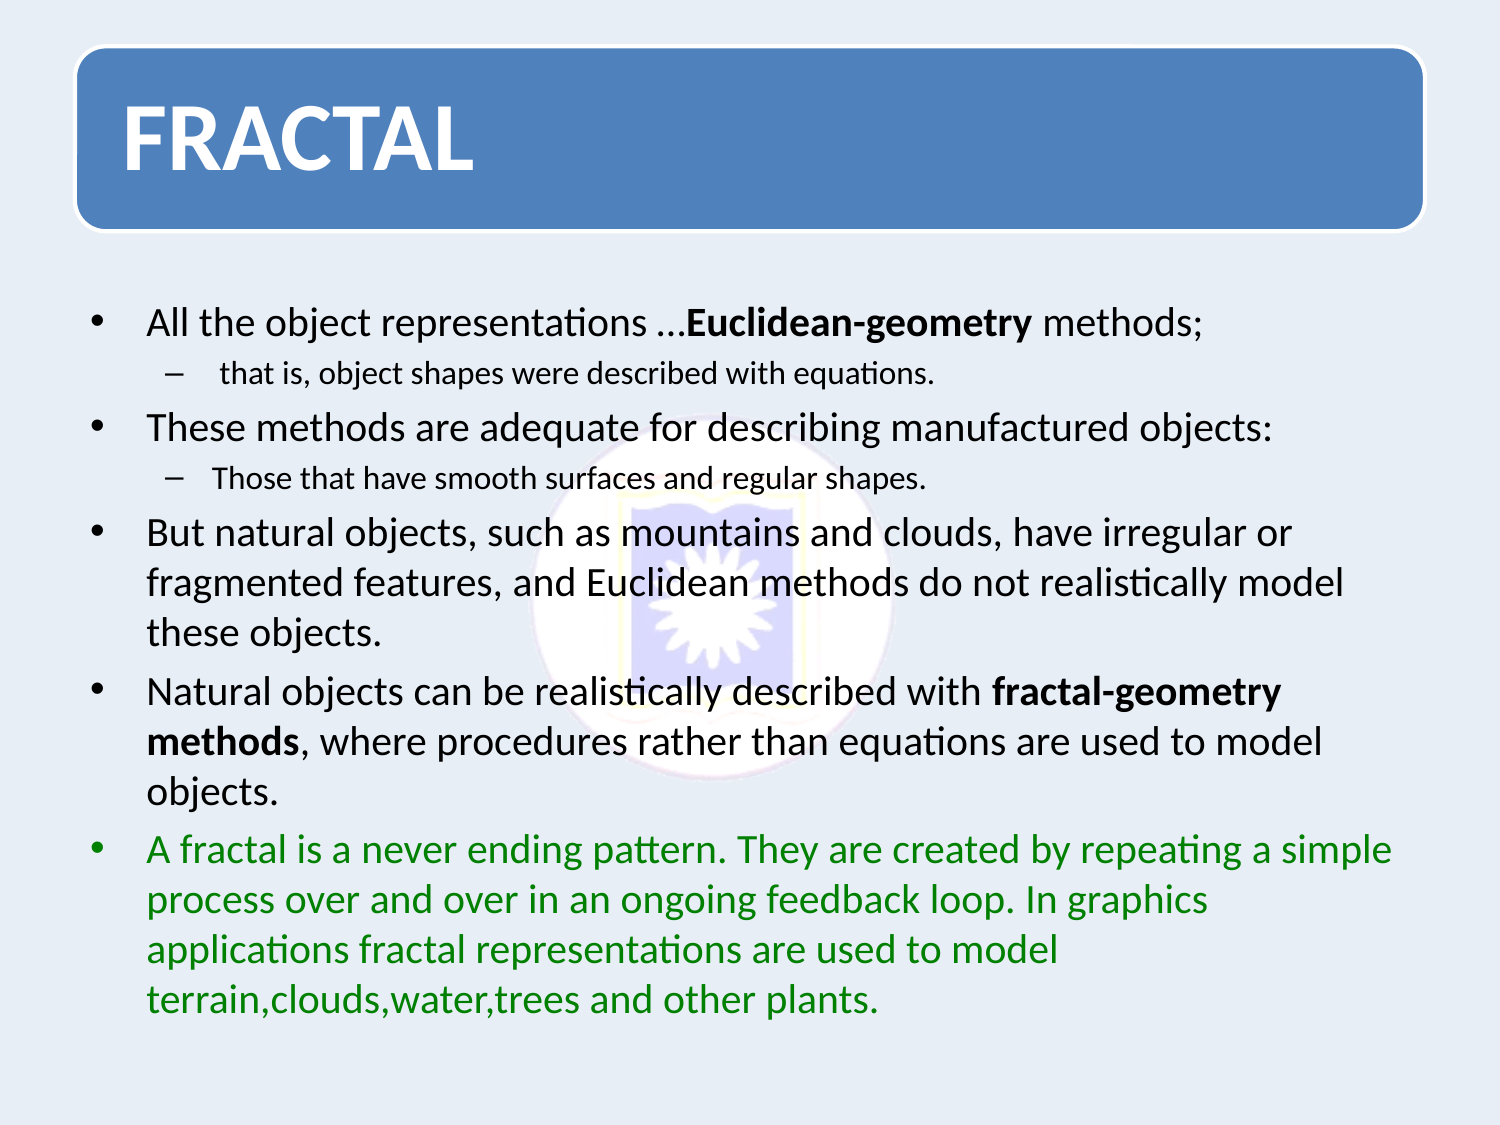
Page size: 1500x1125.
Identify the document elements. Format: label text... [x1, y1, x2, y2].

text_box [74, 44, 1426, 233]
list All the object representations …Euclidean-geometry methods; that is, object shapes were described with equations. These methods are adequate for describing manufactured objects: Those that have smooth surfaces and regular shapes. But natural objects, such as mountains and clouds, have irregular or fragmented features, and Euclidean methods do not realistically model these objects. Natural objects can be realistically described with fractal-geometry methods, where procedures rather than equations are used to model objects. A fractal is a never ending pattern. They are created by repeating a simple process over and over in an ongoing feedback loop. In graphics applications fractal representations are used to model terrain,clouds,water,trees and other plants. [75, 287, 1425, 1088]
